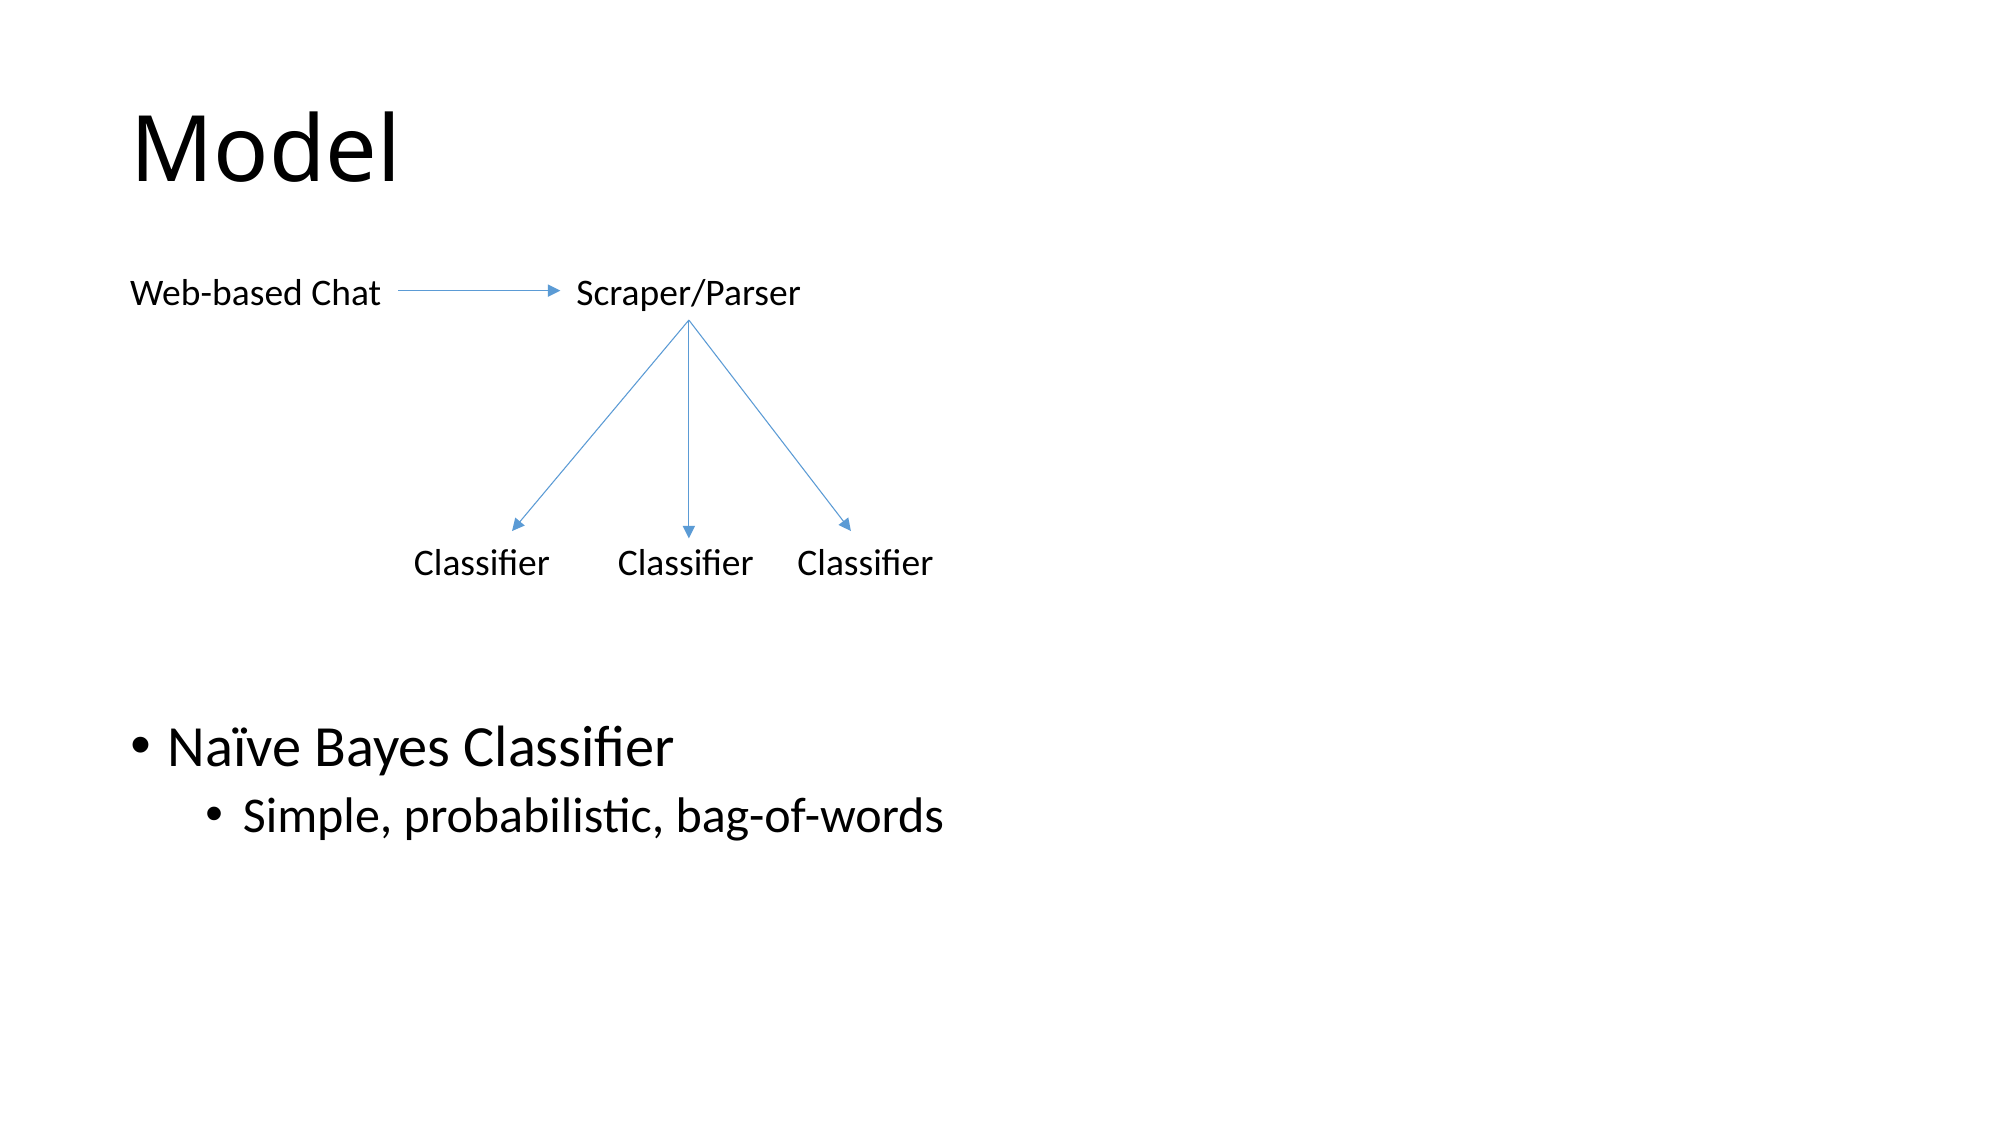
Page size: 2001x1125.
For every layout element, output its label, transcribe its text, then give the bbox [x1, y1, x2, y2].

text_box Classifier [603, 531, 769, 591]
text_box Classifier [782, 530, 949, 591]
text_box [688, 320, 851, 531]
text_box Web-based Chat [115, 260, 399, 321]
title Model [115, 42, 1841, 261]
list Naïve Bayes Classifier Simple, probabilistic, bag-of-words [115, 708, 1841, 891]
text_box Classifier [399, 530, 565, 591]
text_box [512, 320, 688, 531]
text_box Scraper/Parser [561, 260, 817, 320]
